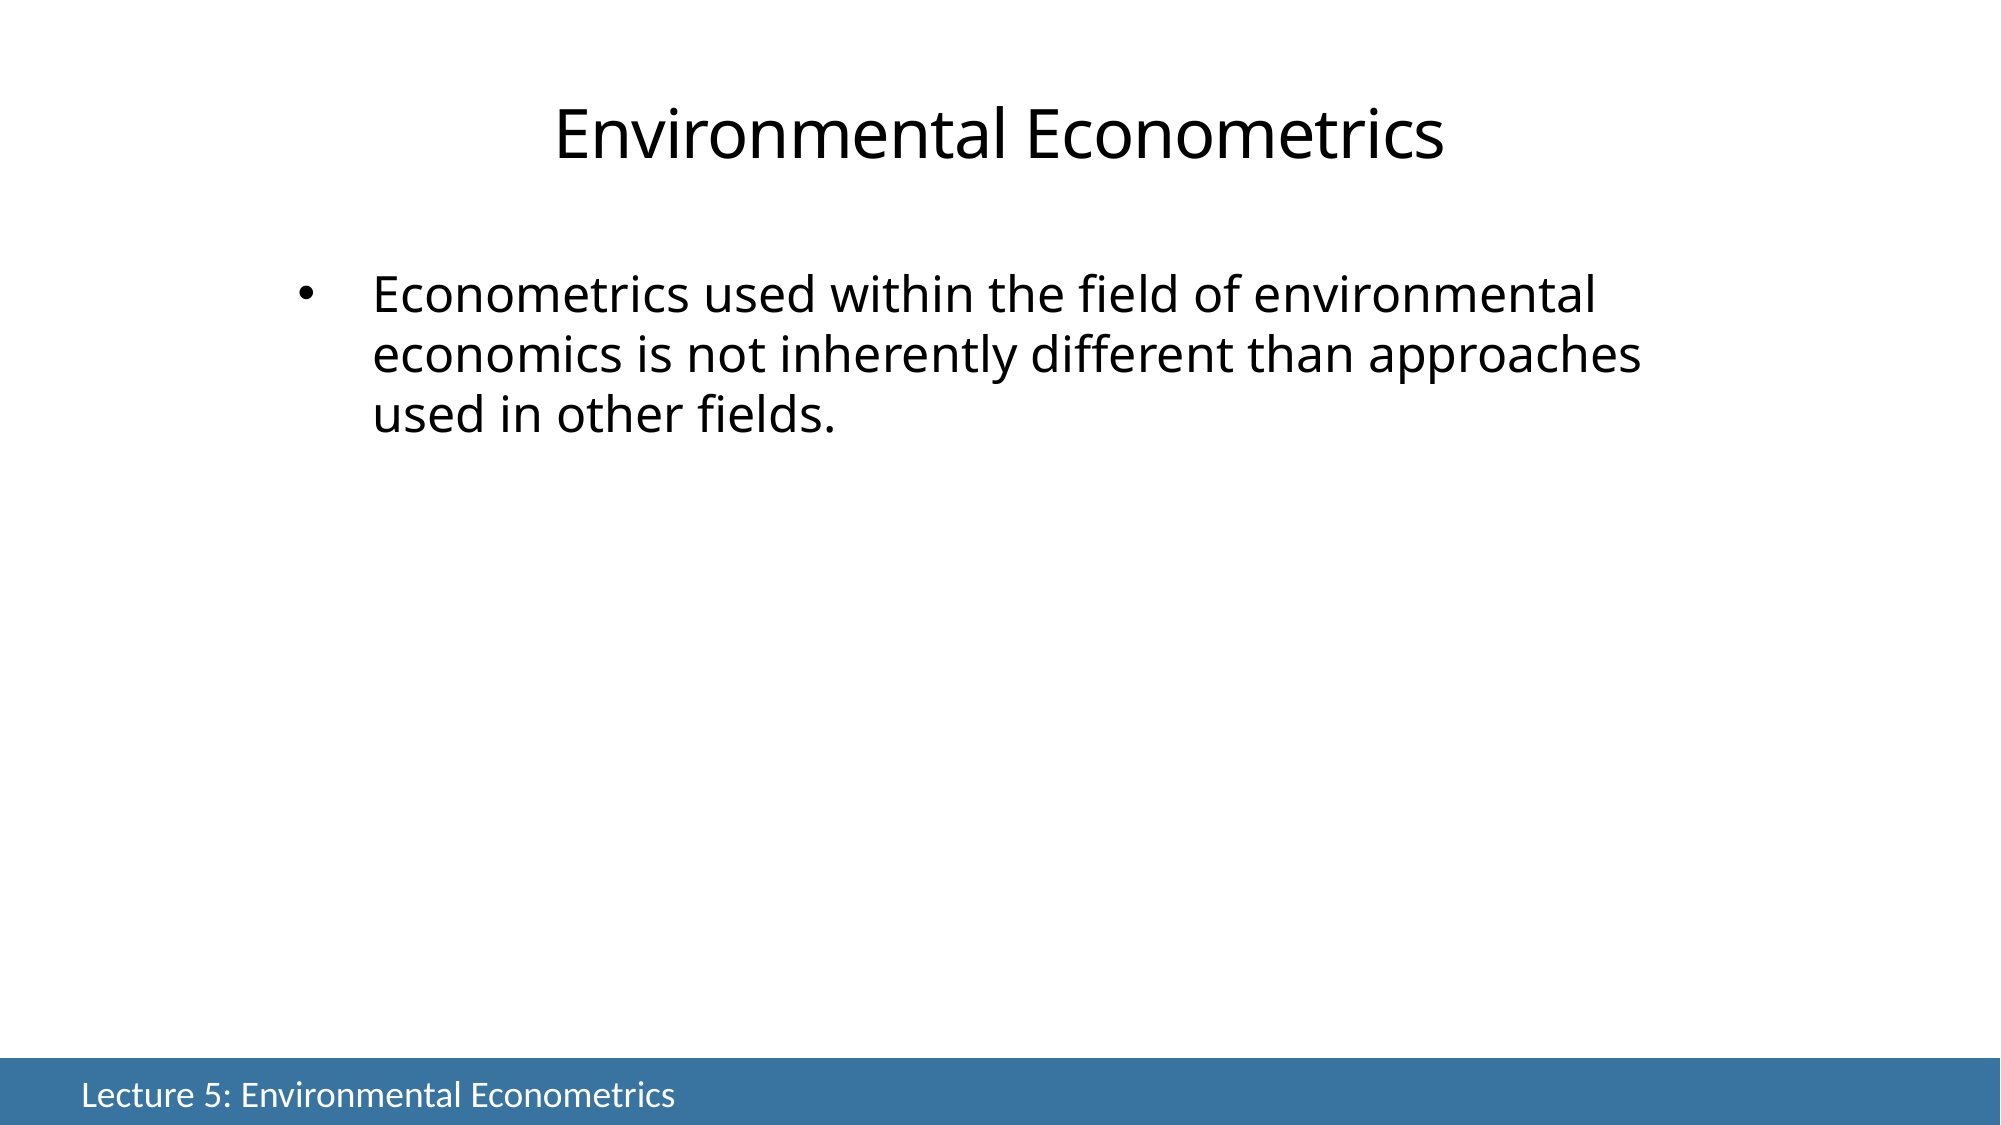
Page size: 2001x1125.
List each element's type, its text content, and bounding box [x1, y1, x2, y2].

text_box Econometrics used within the field of environmental economics is not inherently different than approaches used in other fields. [207, 254, 1754, 570]
text_box Environmental Econometrics [507, 48, 1493, 180]
